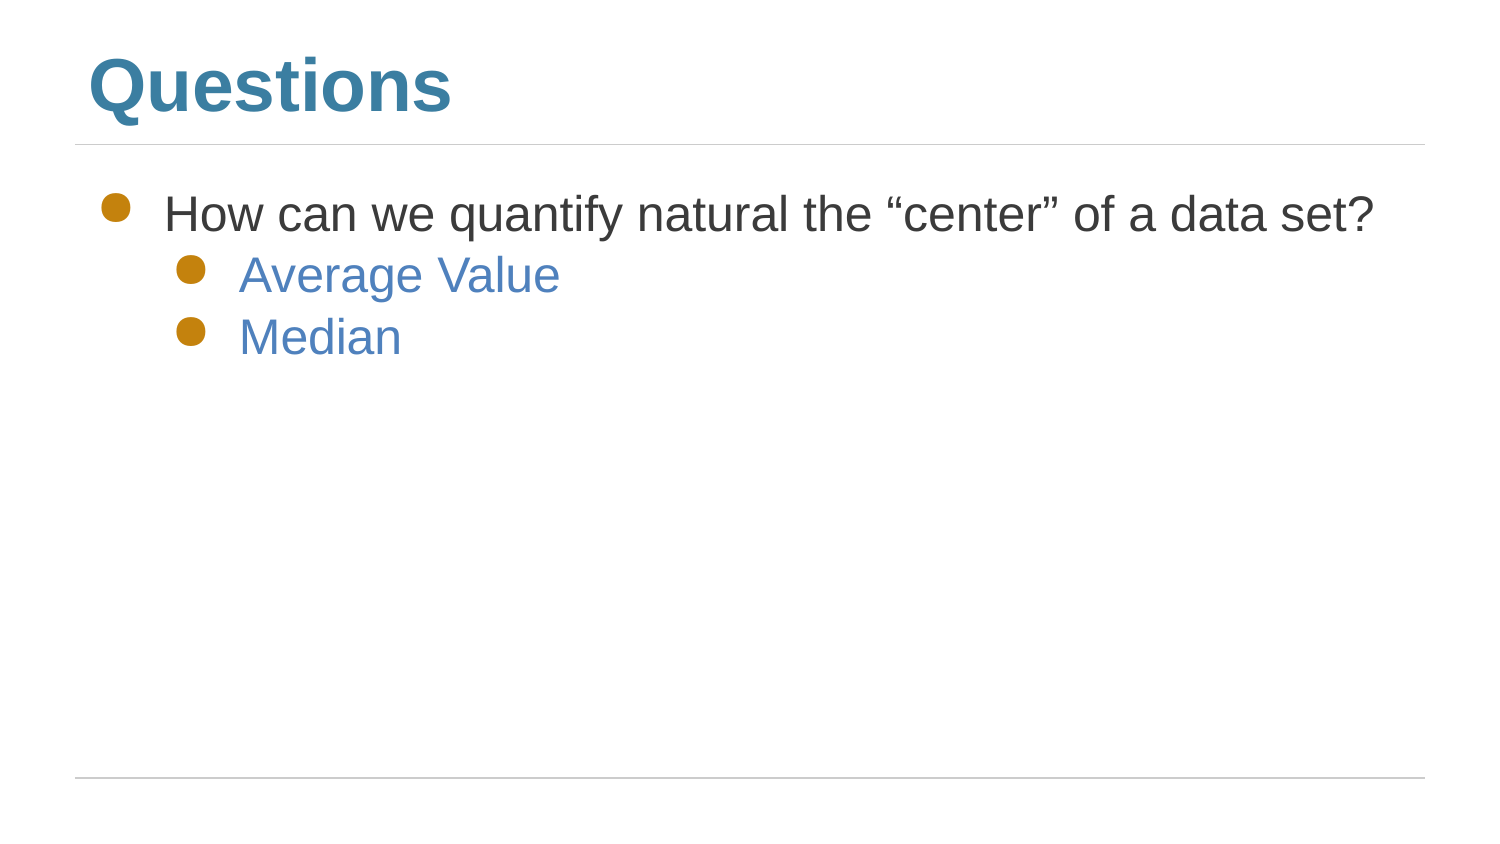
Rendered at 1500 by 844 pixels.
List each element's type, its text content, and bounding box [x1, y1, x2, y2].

title Questions [86, 34, 913, 178]
text_box How can we quantify natural the “center” of a data set? Average Value Median [94, 179, 1380, 532]
